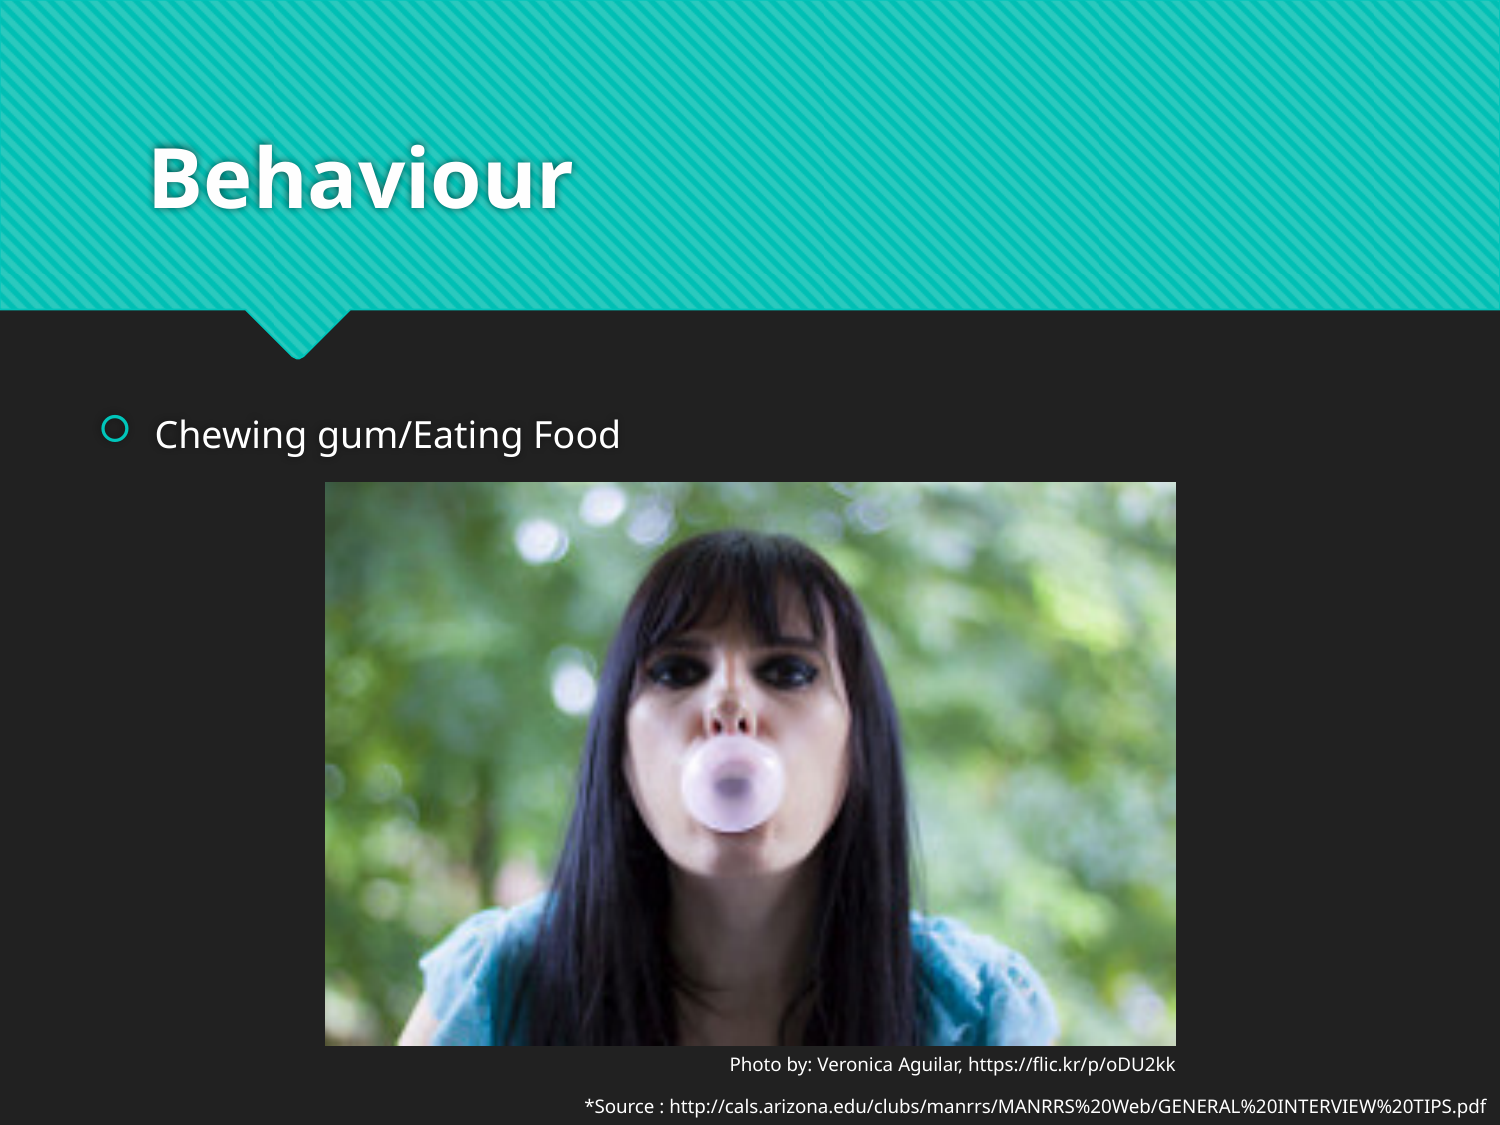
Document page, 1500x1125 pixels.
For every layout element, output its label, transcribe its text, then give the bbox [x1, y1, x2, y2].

text_box *Source : http://cals.arizona.edu/clubs/manrrs/MANRRS%20Web/GENERAL%20INTERVIEW%20TIPS.pdf [569, 1087, 1500, 1125]
text_box Photo by: Veronica Aguilar, https://flic.kr/p/oDU2kk [714, 1045, 1191, 1083]
picture [325, 482, 1176, 1046]
title Behaviour [132, 73, 1368, 233]
list Chewing gum/Eating Food [83, 376, 1318, 556]
